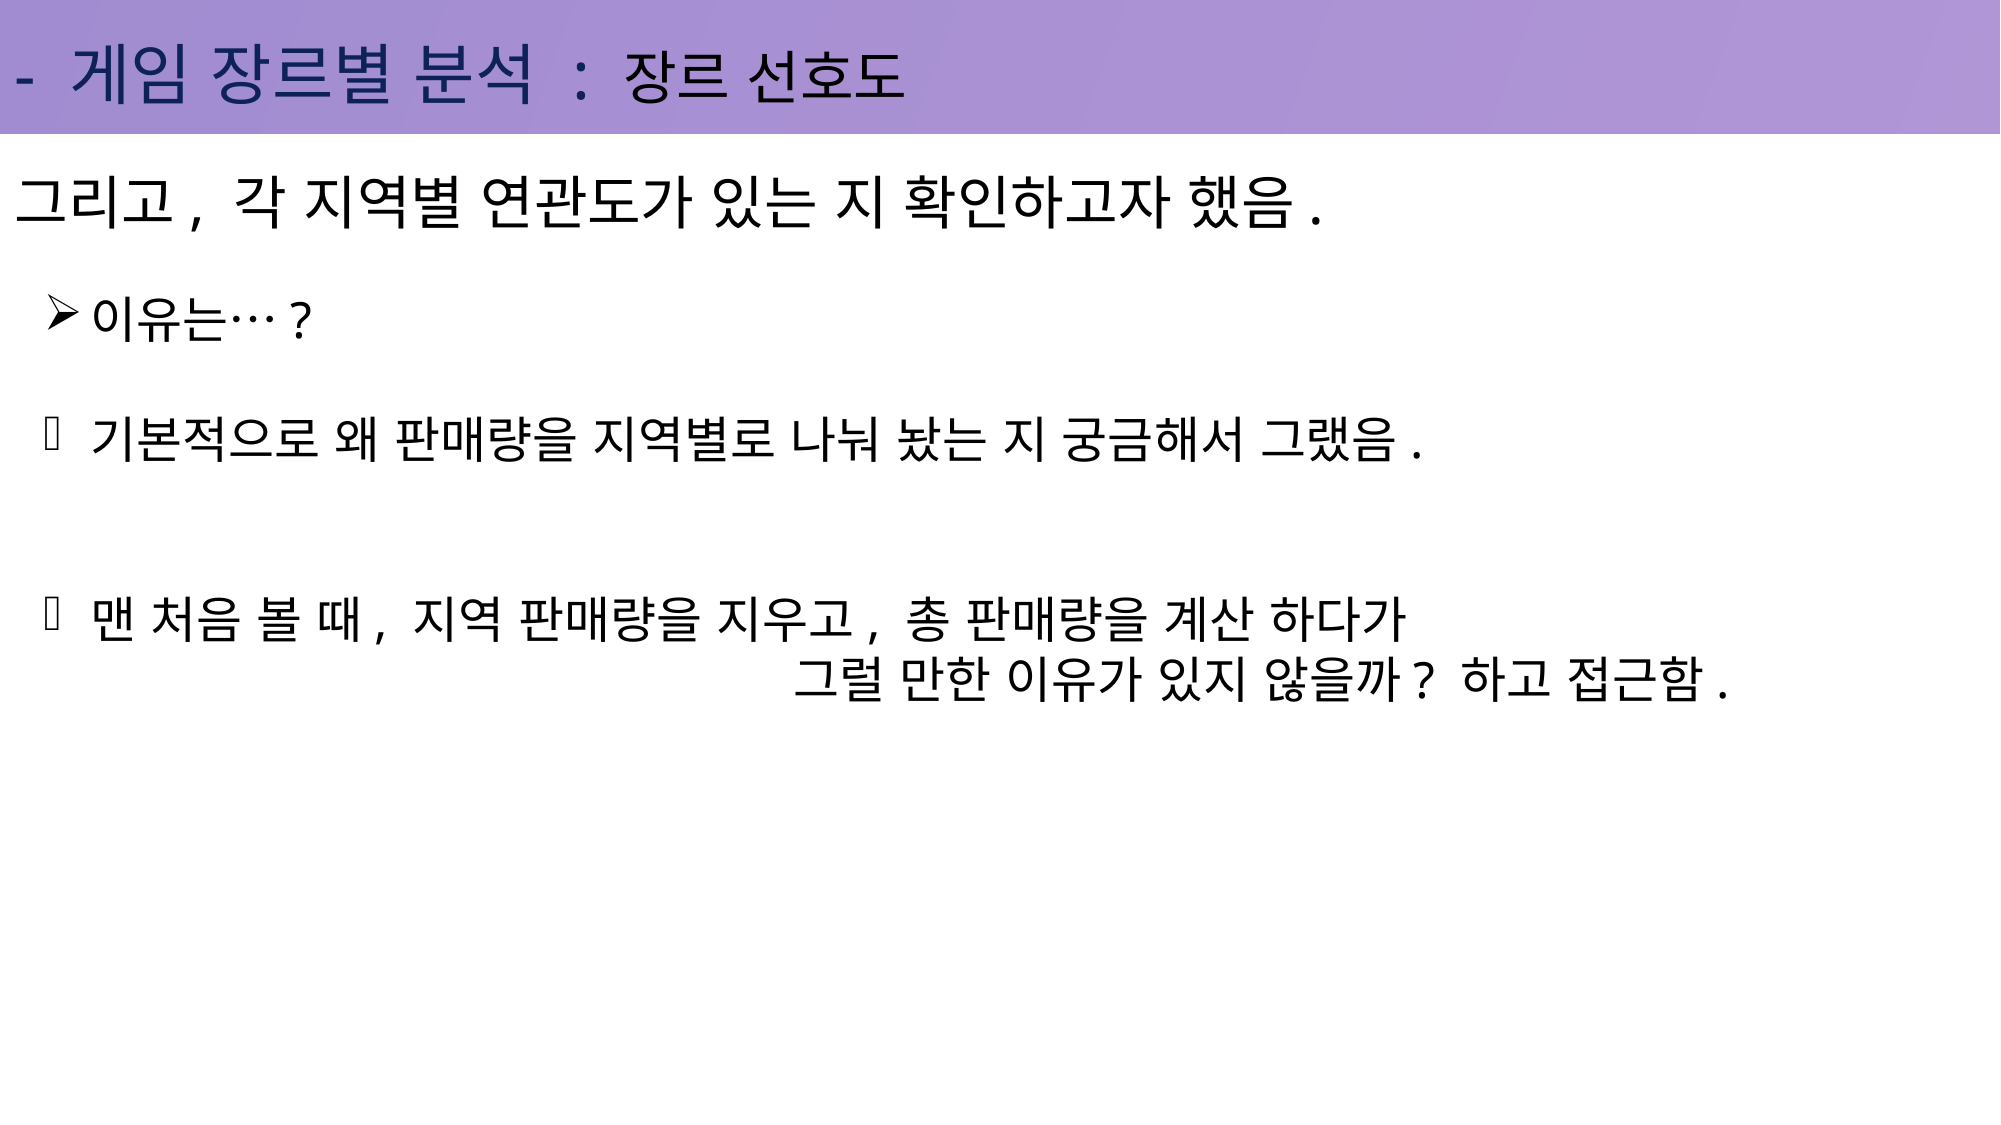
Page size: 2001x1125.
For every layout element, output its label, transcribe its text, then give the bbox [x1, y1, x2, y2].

text_box 이유는…? 기본적으로 왜 판매량을 지역별로 나눠 놨는 지 궁금해서 그랬음. 맨 처음 볼 때, 지역 판매량을 지우고, 총 판매량을 계산 하다가 그럴 만한 이유가 있지 않을까? 하고 접근함. [28, 280, 1843, 716]
text_box [0, 0, 2000, 134]
text_box - 게임 장르별 분석 : 장르 선호도 [0, 25, 1703, 121]
text_box 그리고, 각 지역별 연관도가 있는 지 확인하고자 했음. [0, 158, 2000, 244]
